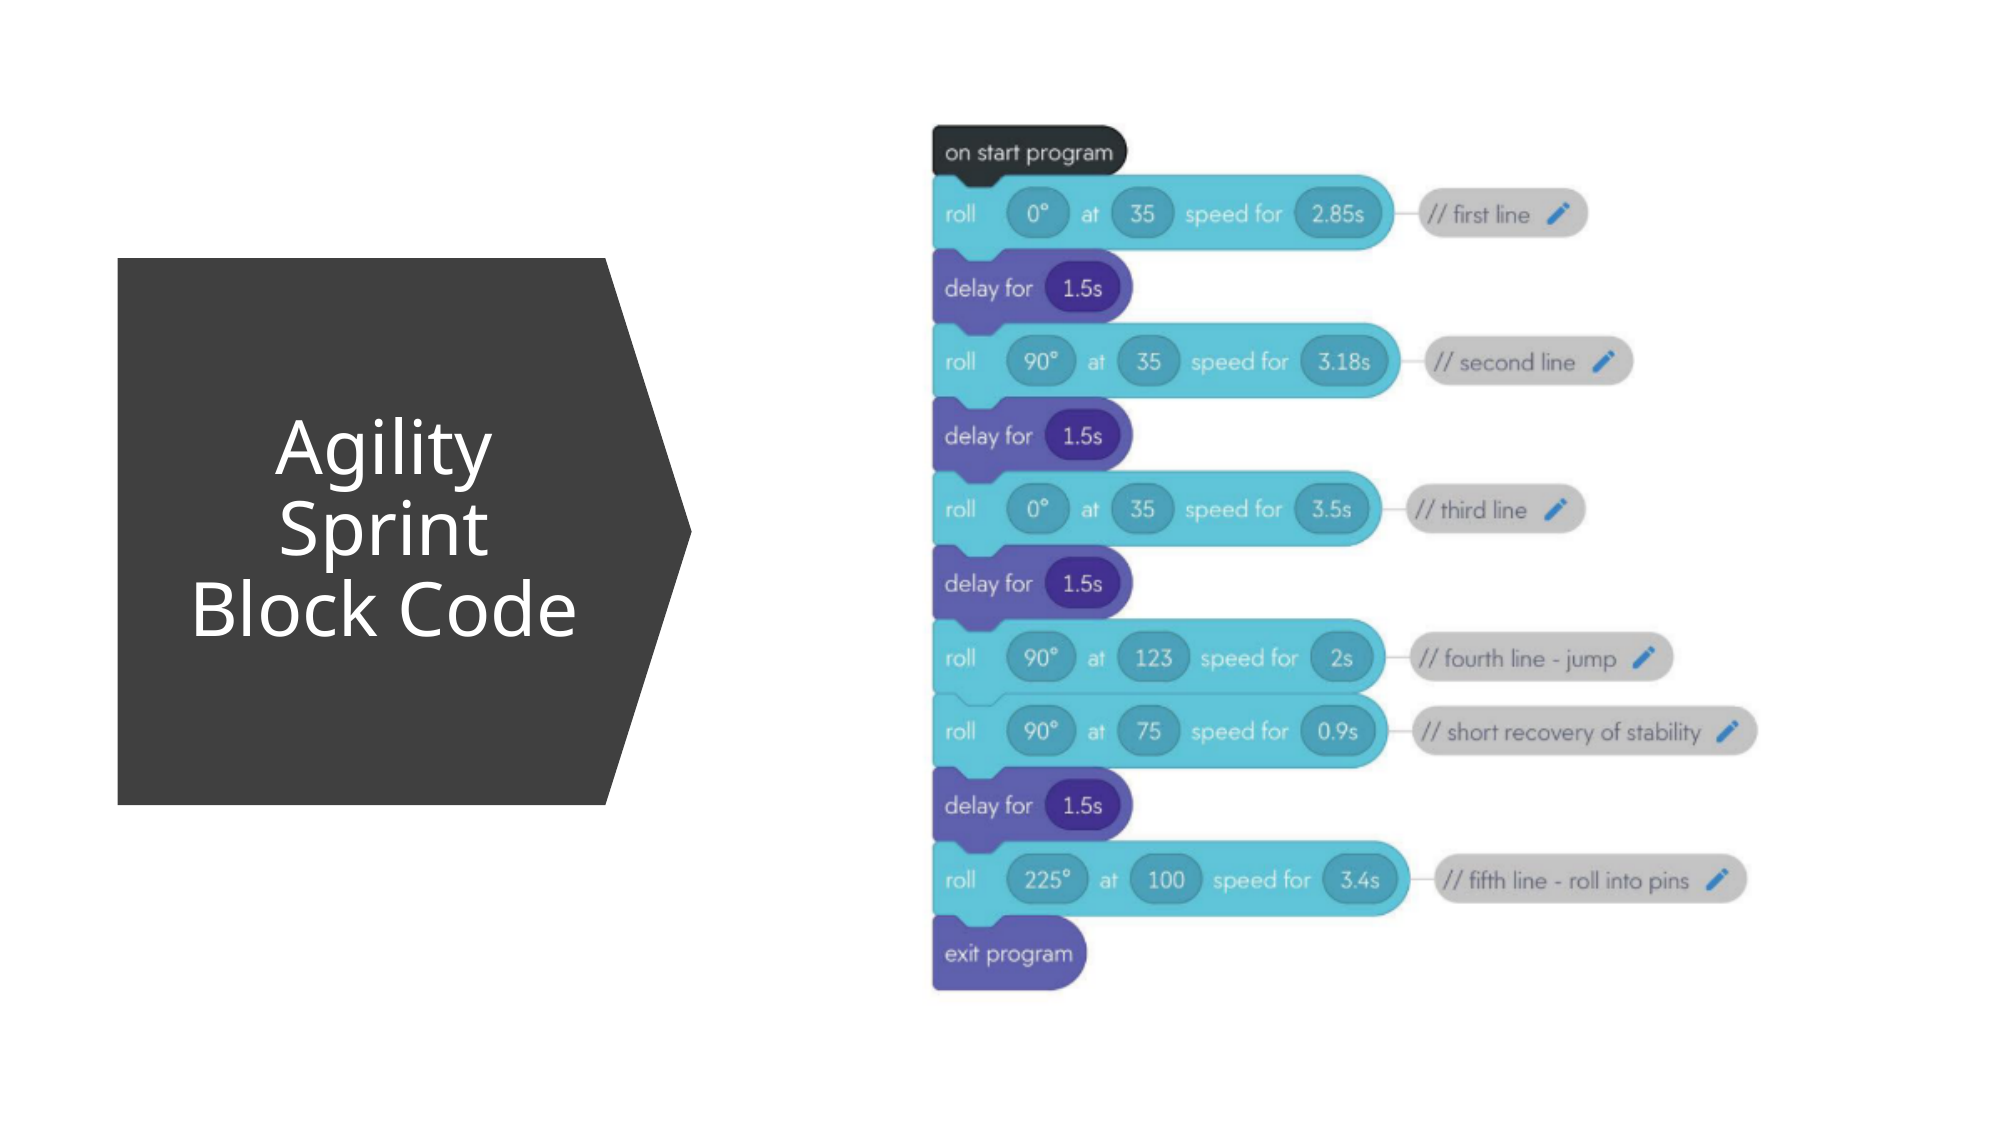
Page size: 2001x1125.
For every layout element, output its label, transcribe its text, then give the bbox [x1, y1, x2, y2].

title Agility Sprint Block Code [168, 322, 601, 741]
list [893, 105, 1787, 1020]
text_box [116, 257, 693, 807]
